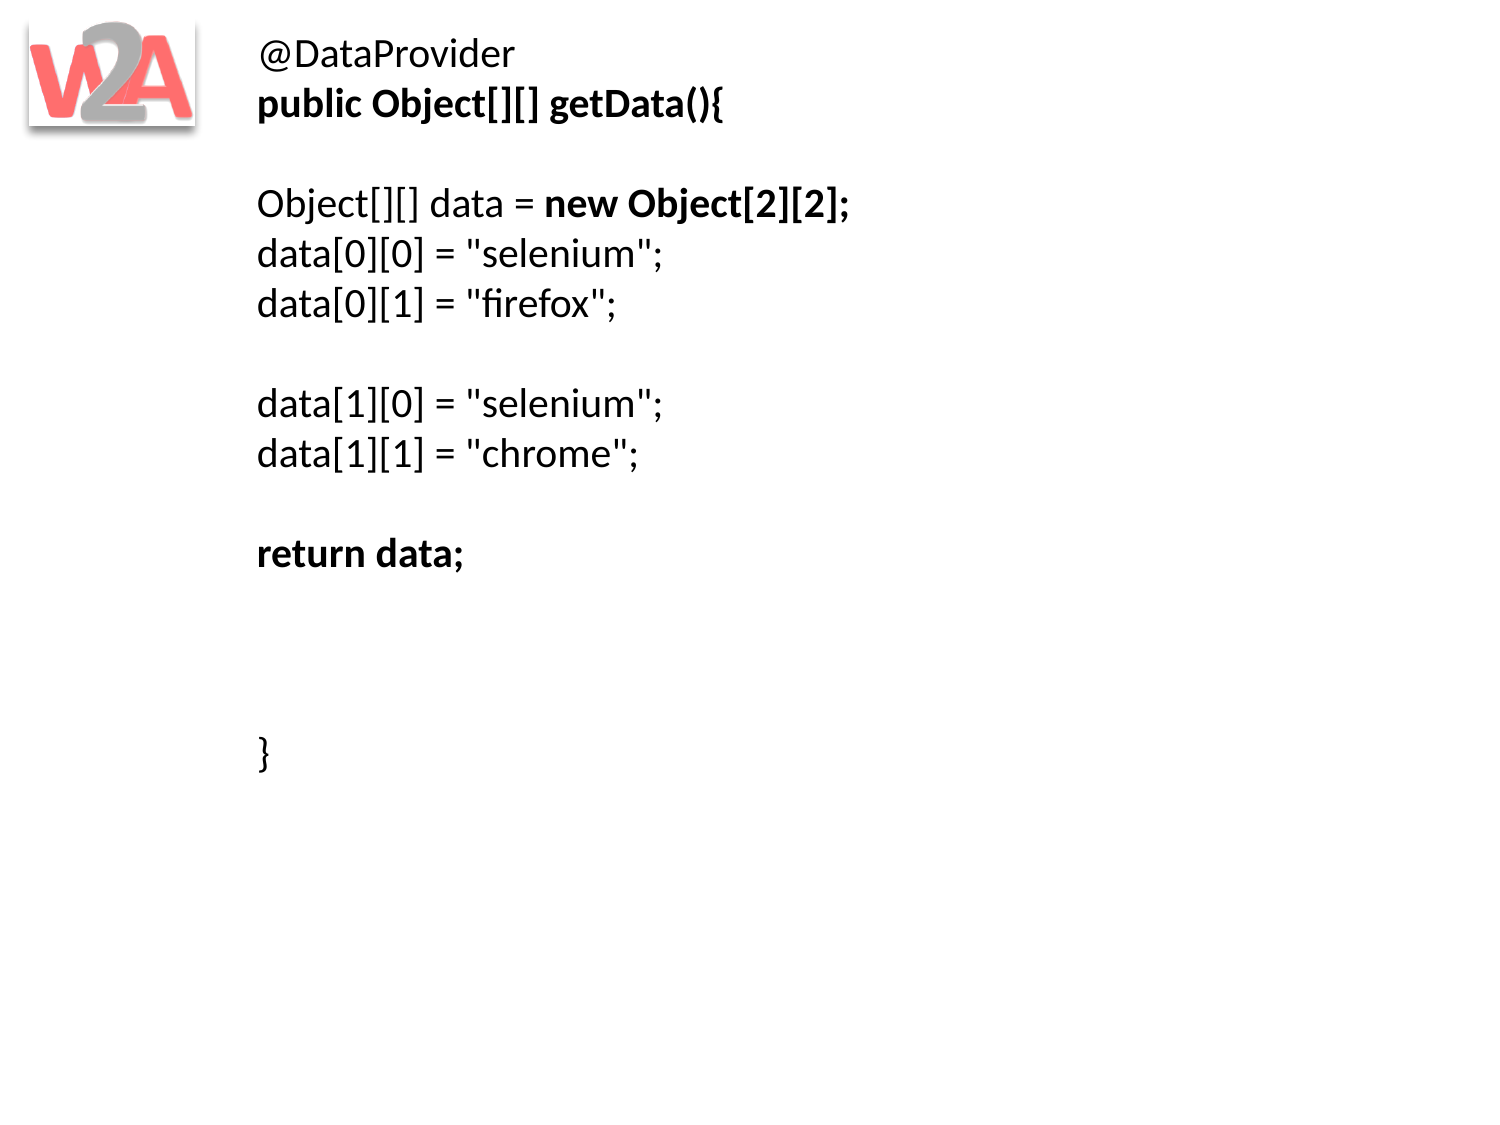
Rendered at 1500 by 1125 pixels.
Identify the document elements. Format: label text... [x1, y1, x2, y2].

picture [29, 18, 195, 126]
text_box @DataProvider public Object[][] getData(){ Object[][] data = new Object[2][2]; data[0][0] = "selenium"; data[0][1] = "firefox"; data[1][0] = "selenium"; data[1][1] = "chrome"; return data; } [242, 18, 1176, 784]
